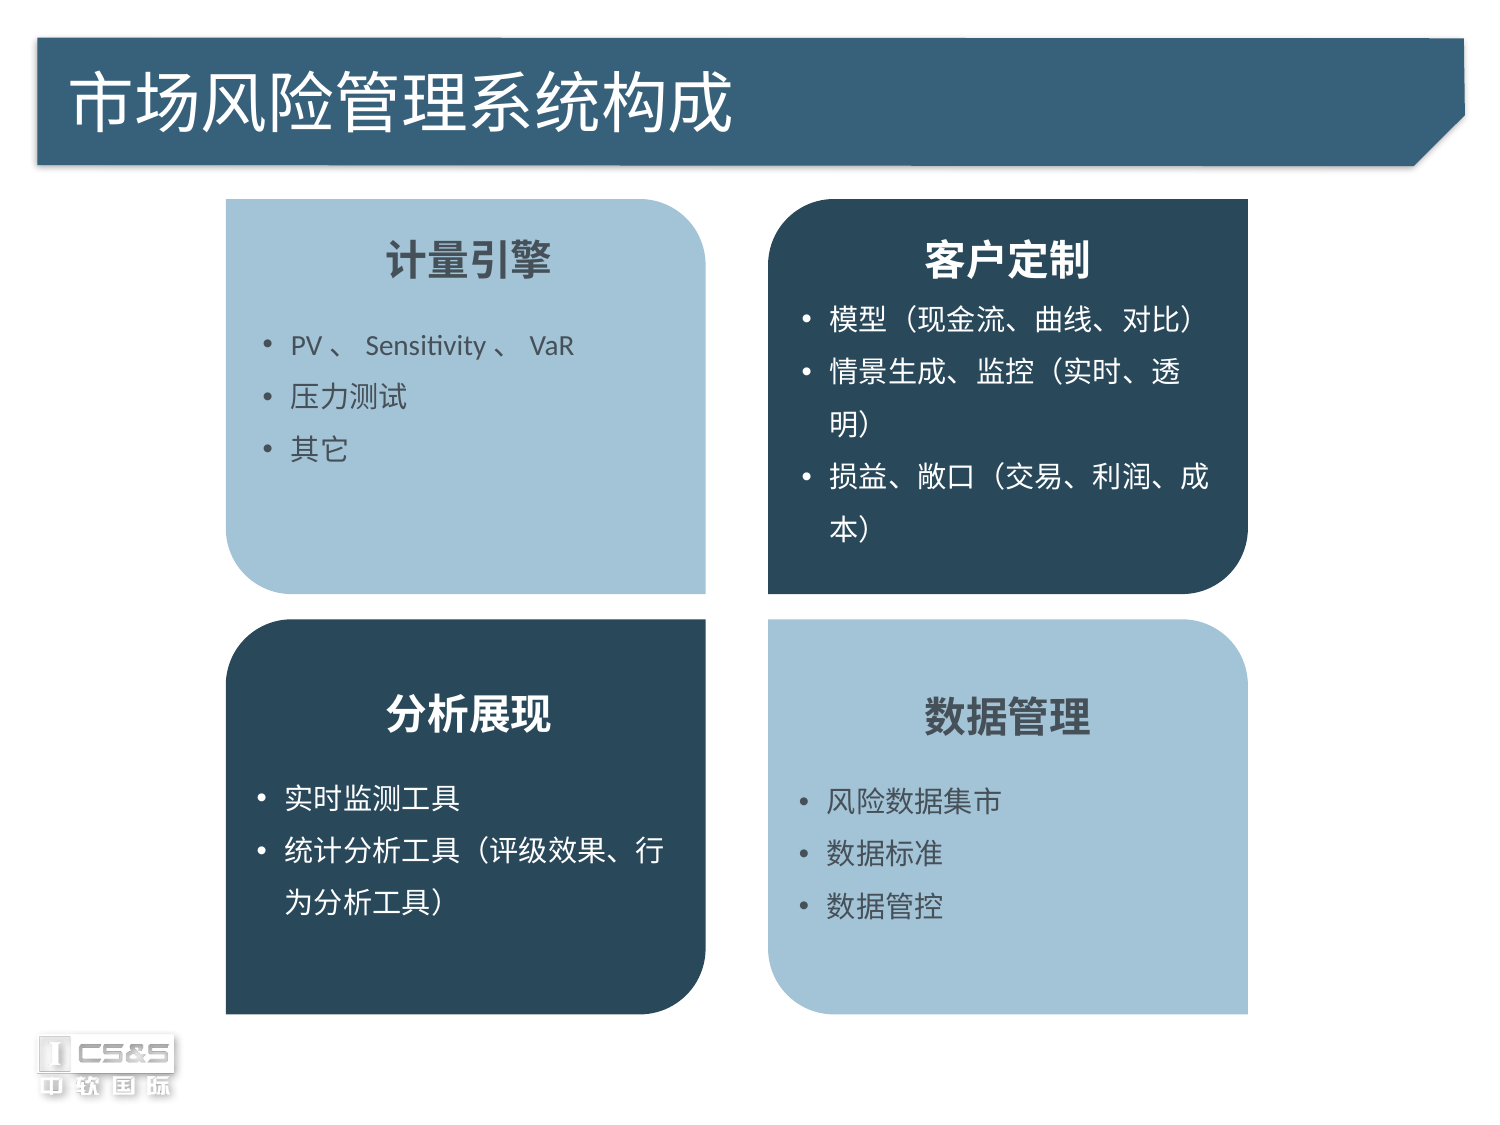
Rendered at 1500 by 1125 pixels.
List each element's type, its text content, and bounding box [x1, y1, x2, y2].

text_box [225, 198, 1249, 1015]
picture [37, 1034, 174, 1095]
title 市场风险管理系统构成 [37, 37, 1464, 165]
